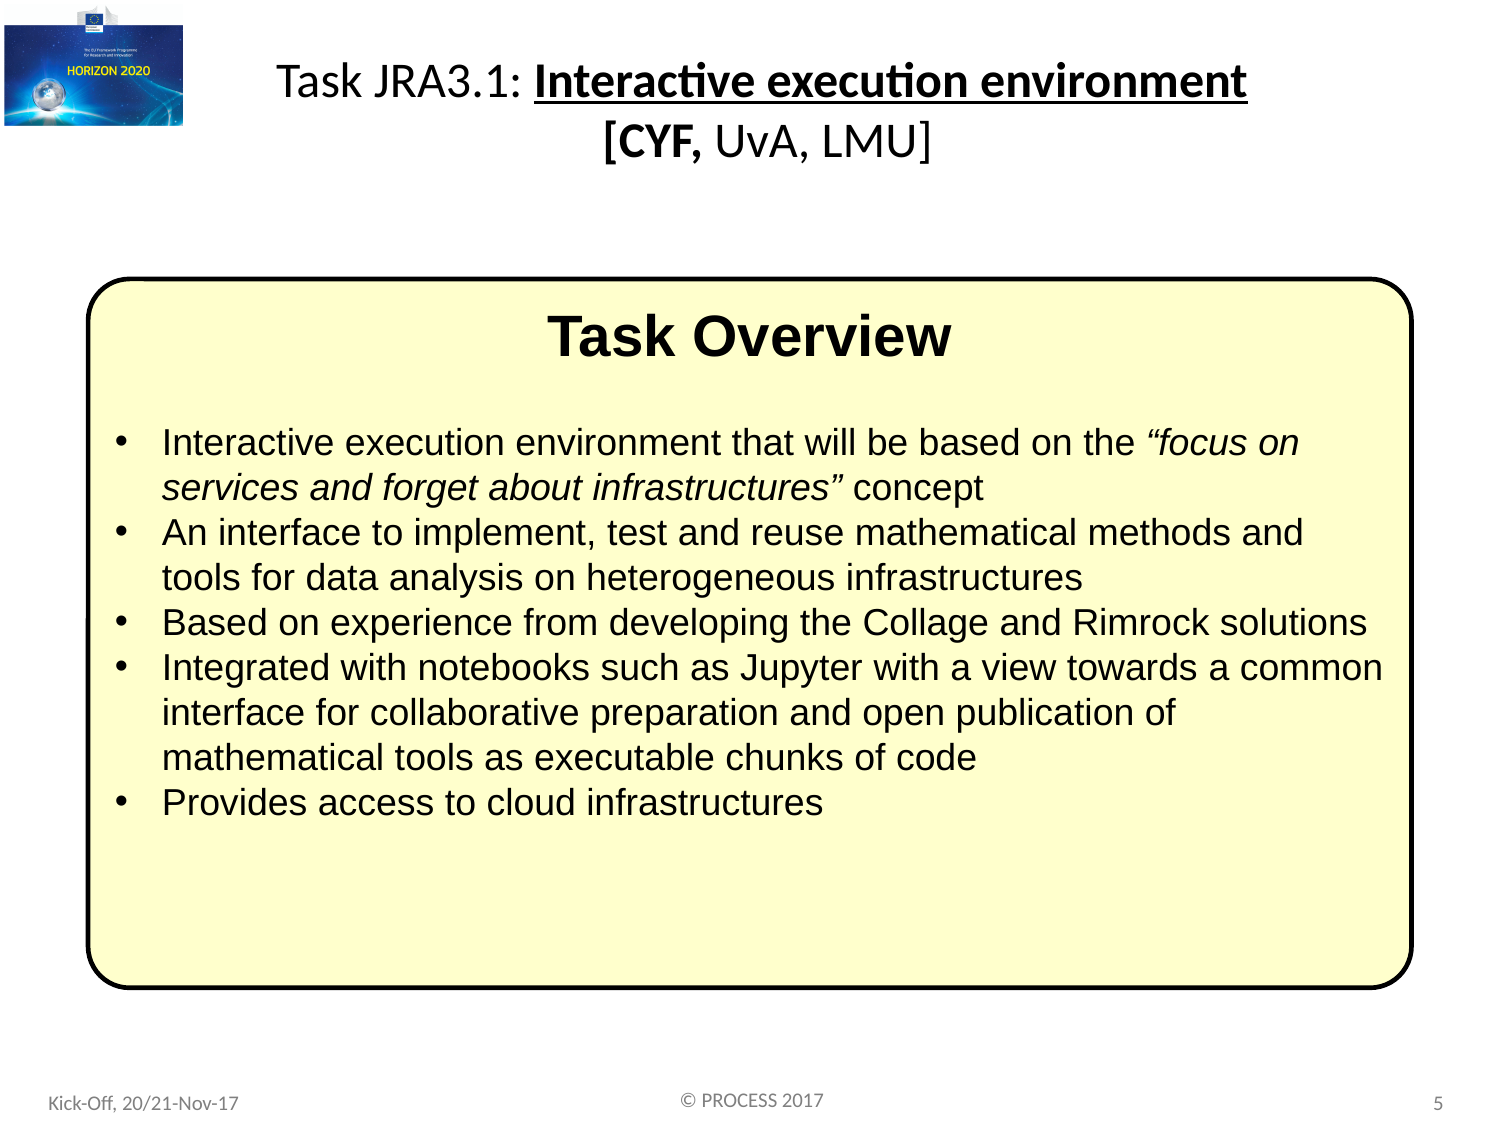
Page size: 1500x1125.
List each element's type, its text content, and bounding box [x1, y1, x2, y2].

text_box Task Overview Interactive execution environment that will be based on the “focus on services and forget about infrastructures” concept An interface to implement, test and reuse mathematical methods and tools for data analysis on heterogeneous infrastructures Based on experience from developing the Collage and Rimrock solutions Integrated with notebooks such as Jupyter with a view towards a common interface for collaborative preparation and open publication of mathematical tools as executable chunks of code Provides access to cloud infrastructures [88, 278, 1412, 988]
title Task JRA3.1: Interactive execution environment [CYF, UvA, LMU] [183, 19, 1353, 197]
